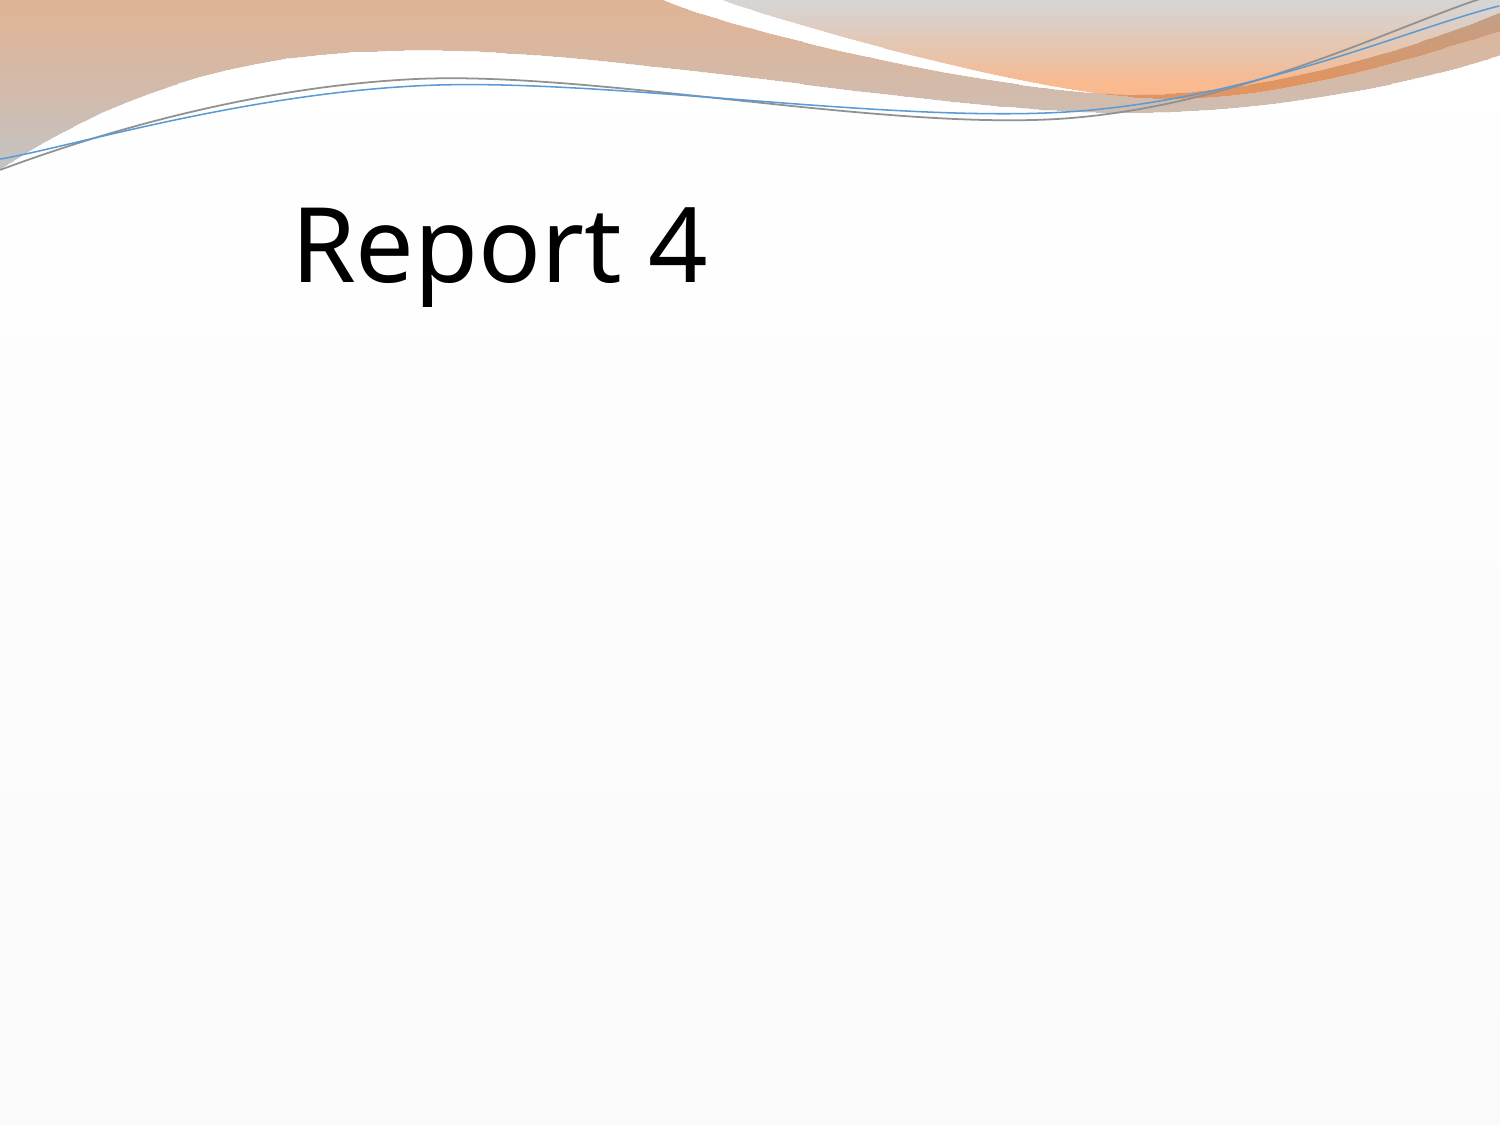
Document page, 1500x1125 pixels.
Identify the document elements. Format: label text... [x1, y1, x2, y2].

title Report 4 [75, 115, 1426, 304]
